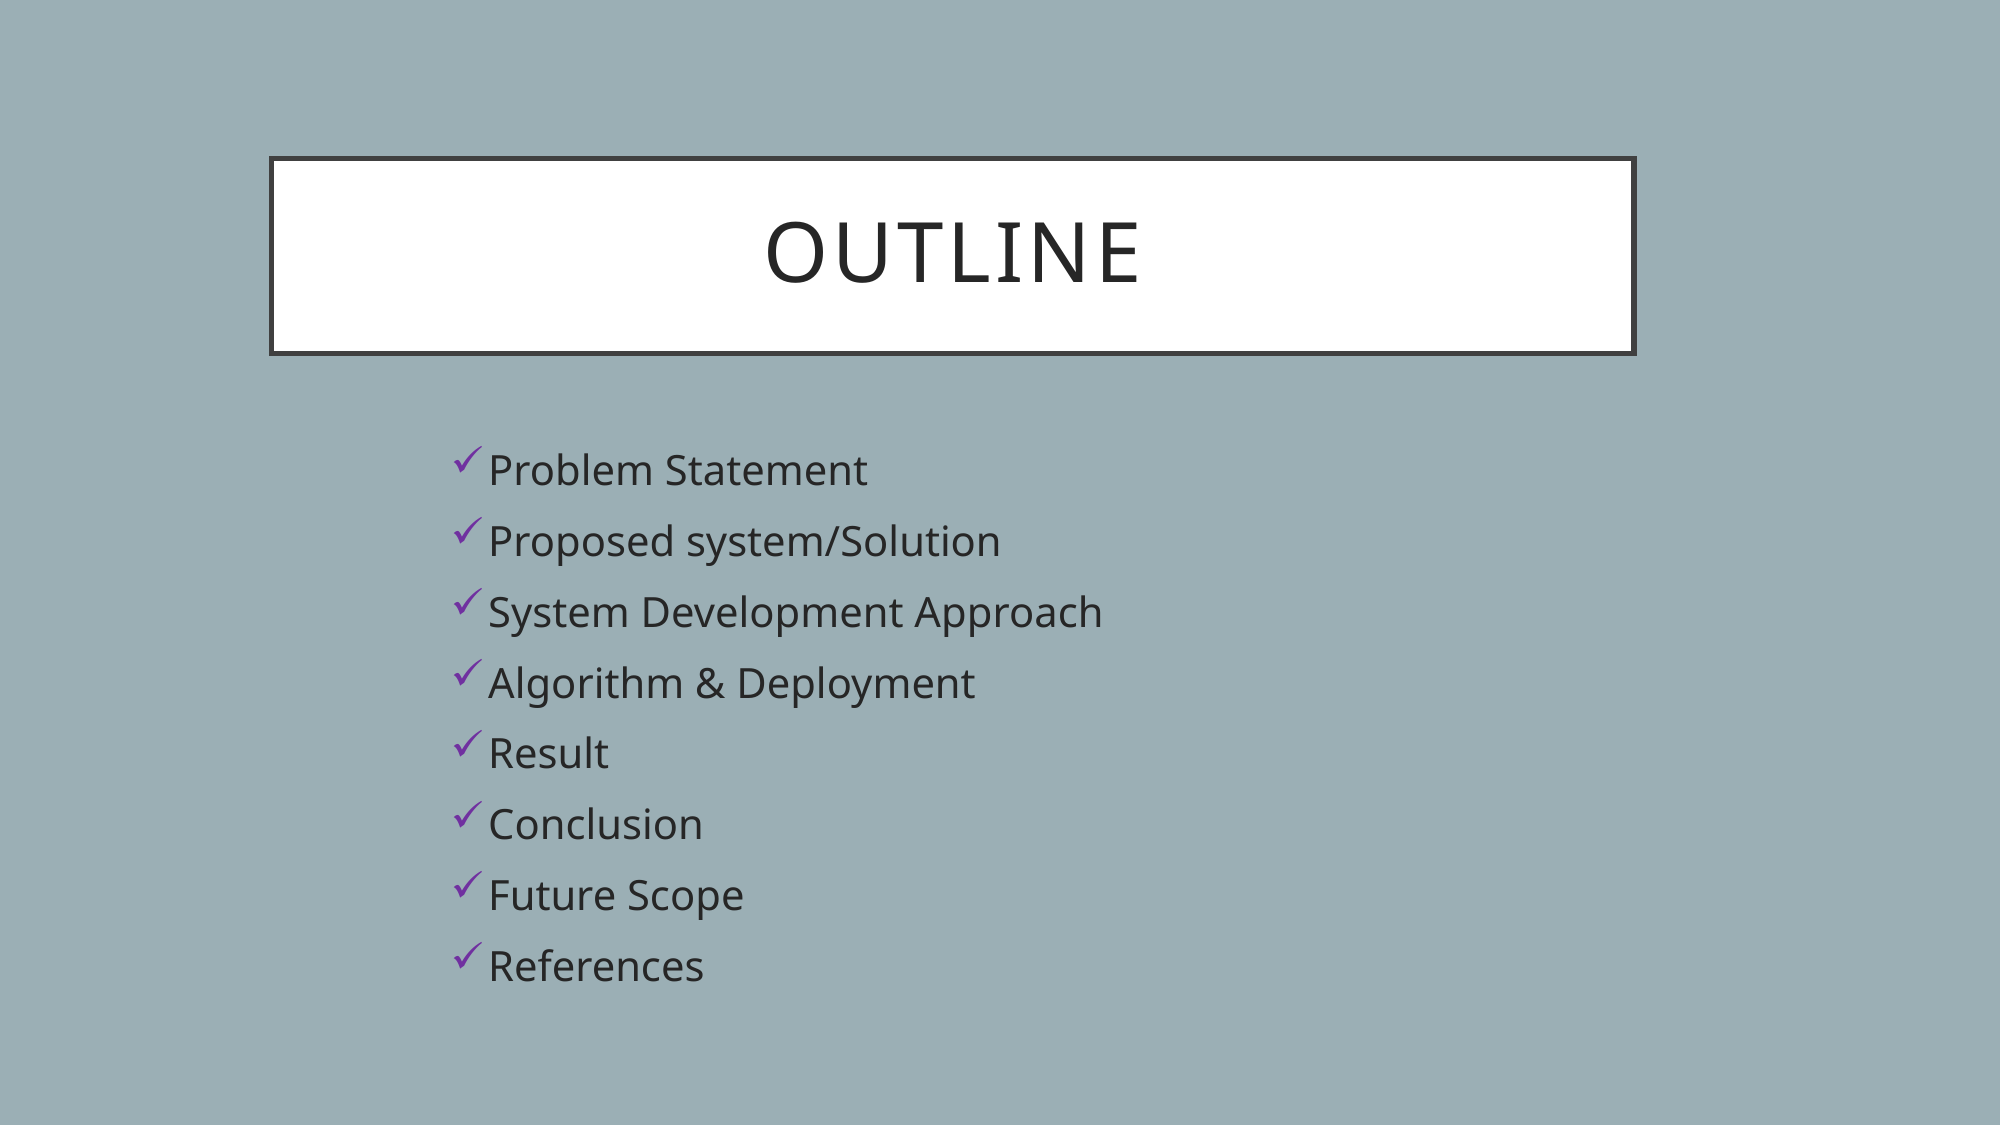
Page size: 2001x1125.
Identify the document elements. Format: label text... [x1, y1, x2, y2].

list Problem Statement Proposed system/Solution System Development Approach Algorithm & Deployment Result Conclusion Future Scope References [435, 436, 1704, 946]
title OUTLINE [269, 156, 1637, 356]
